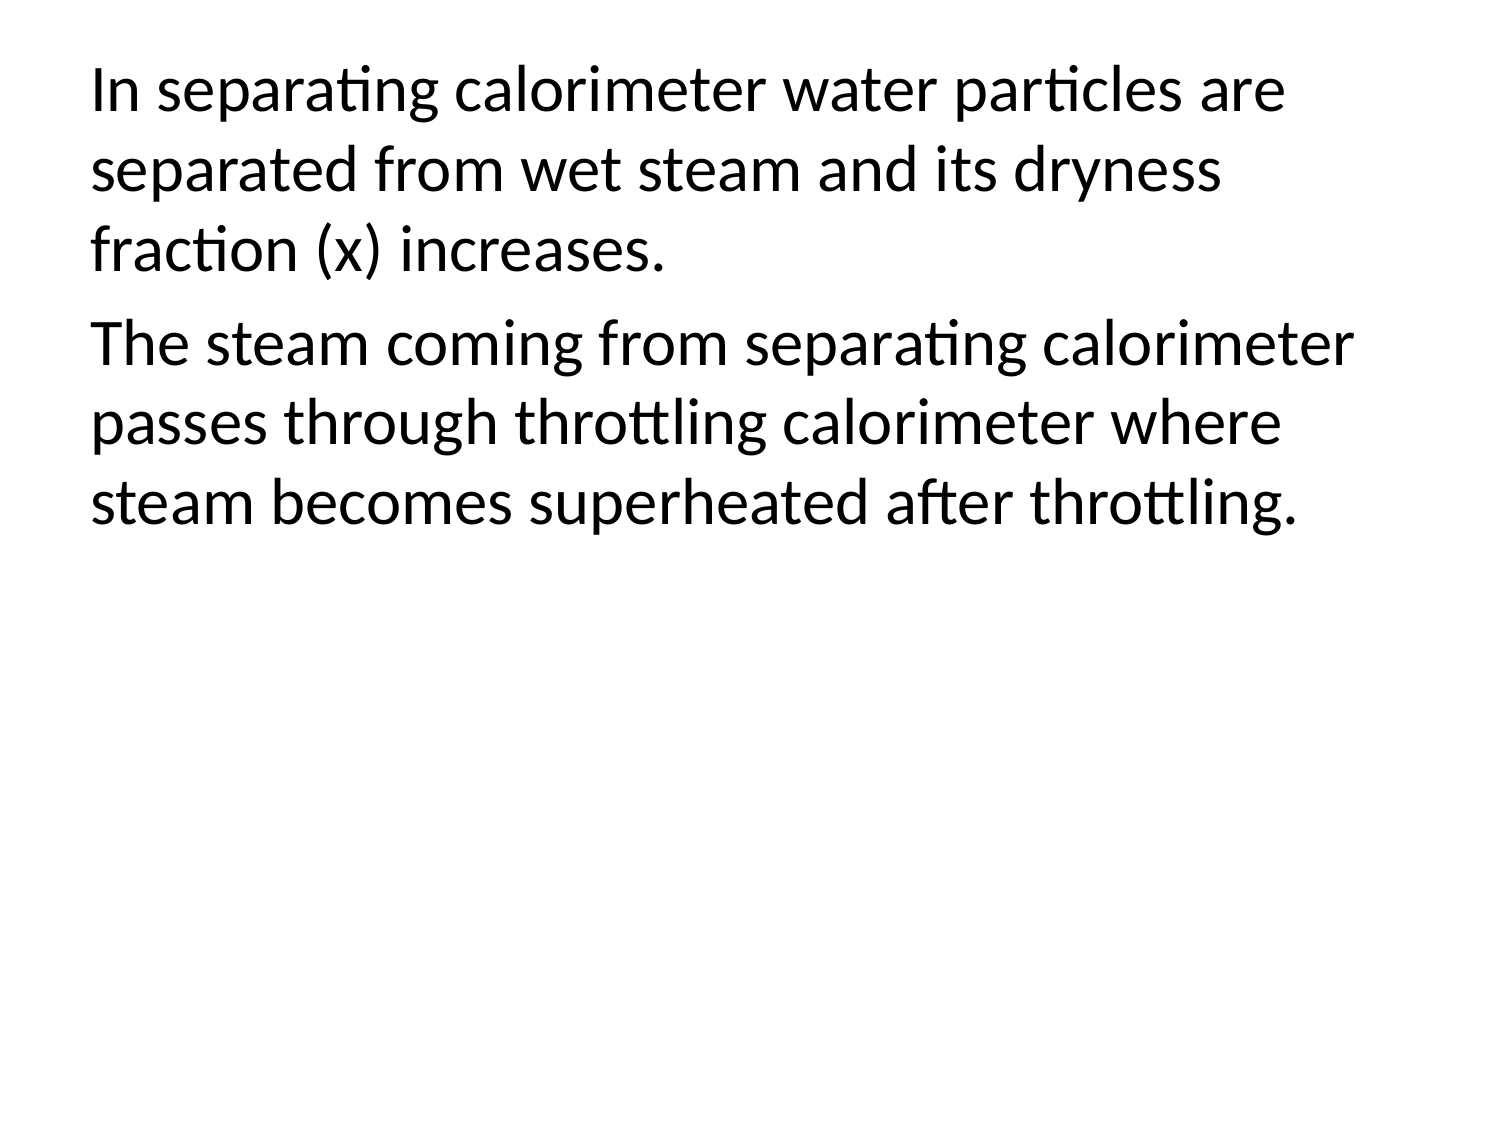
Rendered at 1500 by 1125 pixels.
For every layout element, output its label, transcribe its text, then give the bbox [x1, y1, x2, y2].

list In separating calorimeter water particles are separated from wet steam and its dryness fraction (x) increases. The steam coming from separating calorimeter passes through throttling calorimeter where steam becomes superheated after throttling. [75, 37, 1425, 1005]
